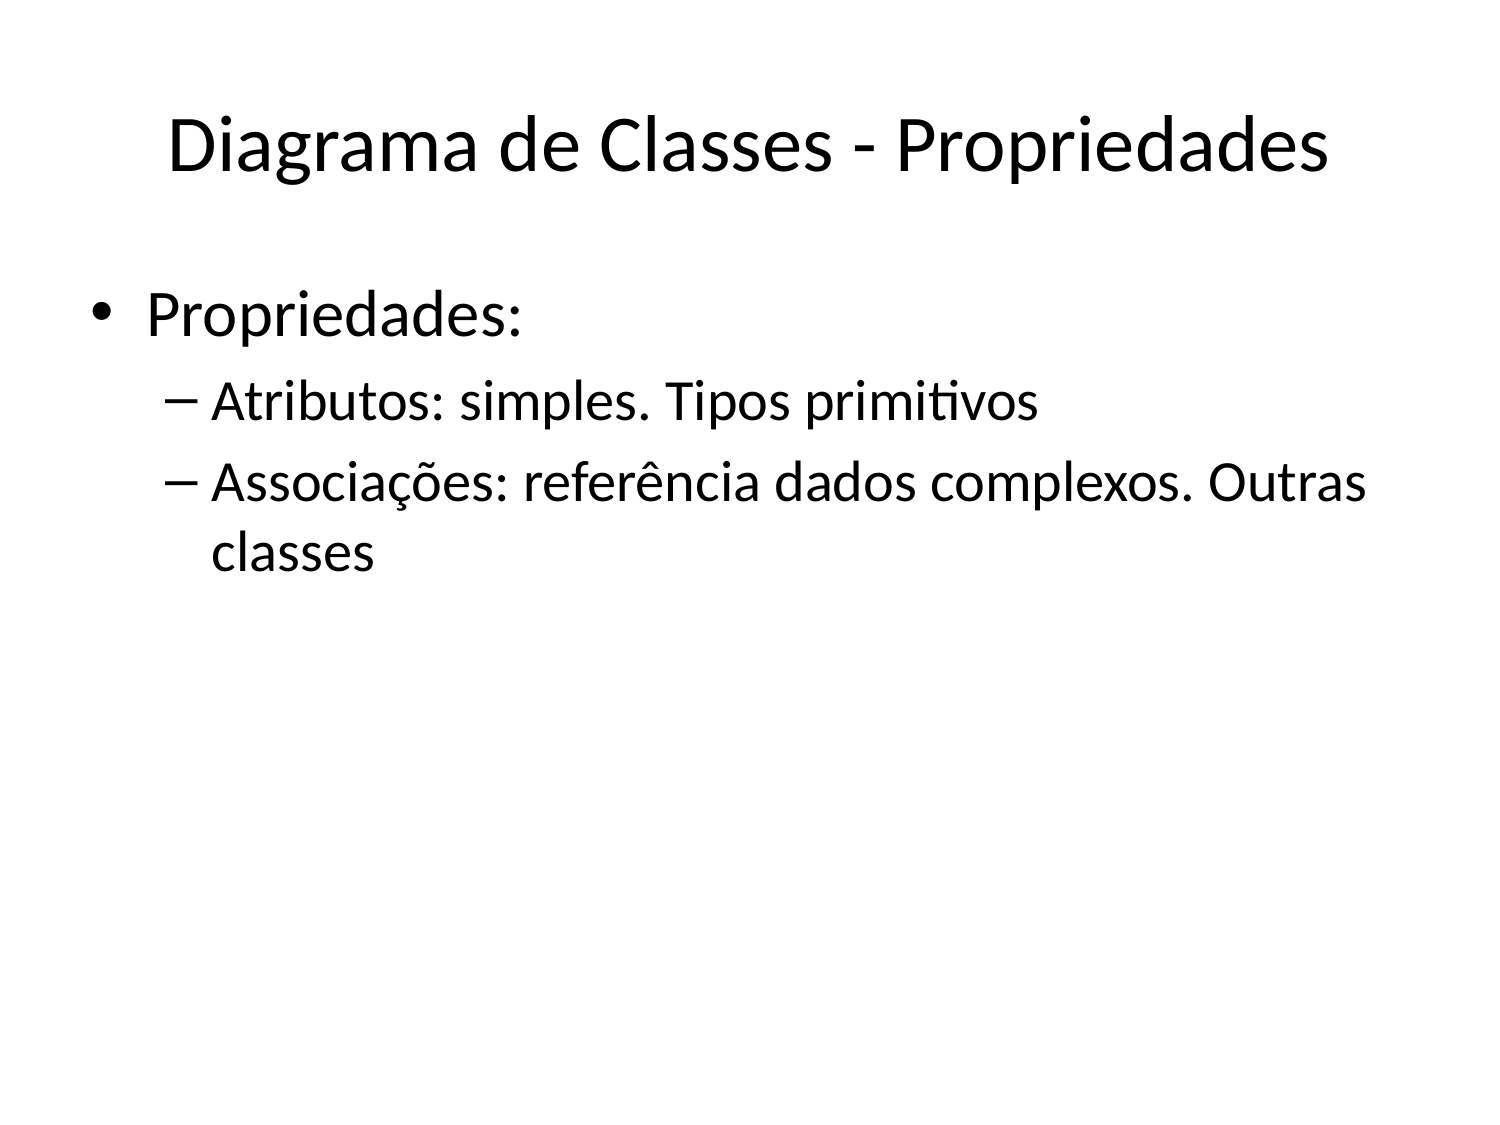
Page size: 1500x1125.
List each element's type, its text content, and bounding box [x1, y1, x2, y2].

list Propriedades: Atributos: simples. Tipos primitivos Associações: referência dados complexos. Outras classes [75, 262, 1425, 1005]
title Diagrama de Classes - Propriedades [75, 45, 1425, 233]
